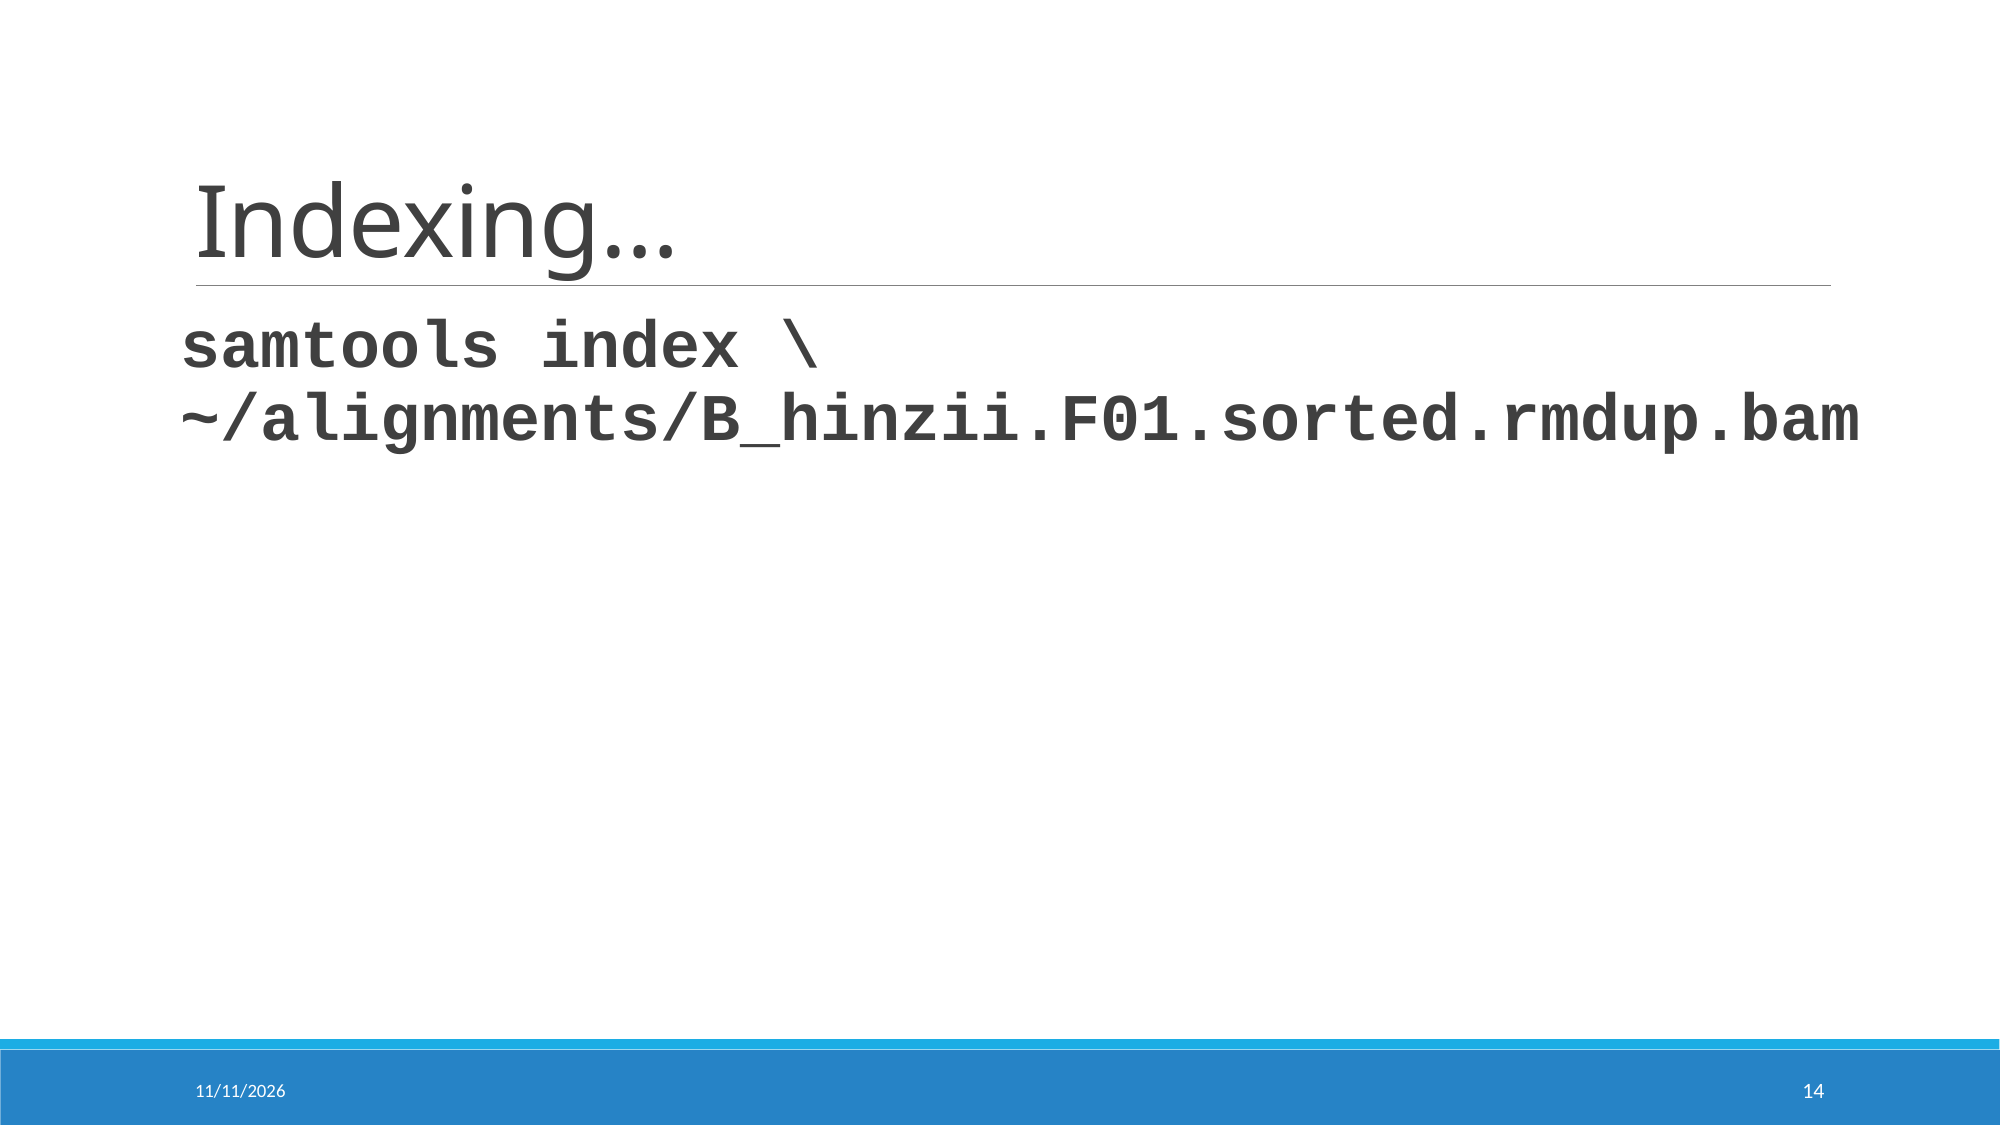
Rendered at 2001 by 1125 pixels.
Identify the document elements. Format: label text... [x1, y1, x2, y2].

slide_number 14 [1624, 1059, 1840, 1120]
list samtools index \ ~/alignments/B_hinzii.F01.sorted.rmdup.bam [180, 302, 1895, 963]
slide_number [180, 1059, 586, 1120]
title Indexing… [180, 47, 1830, 285]
